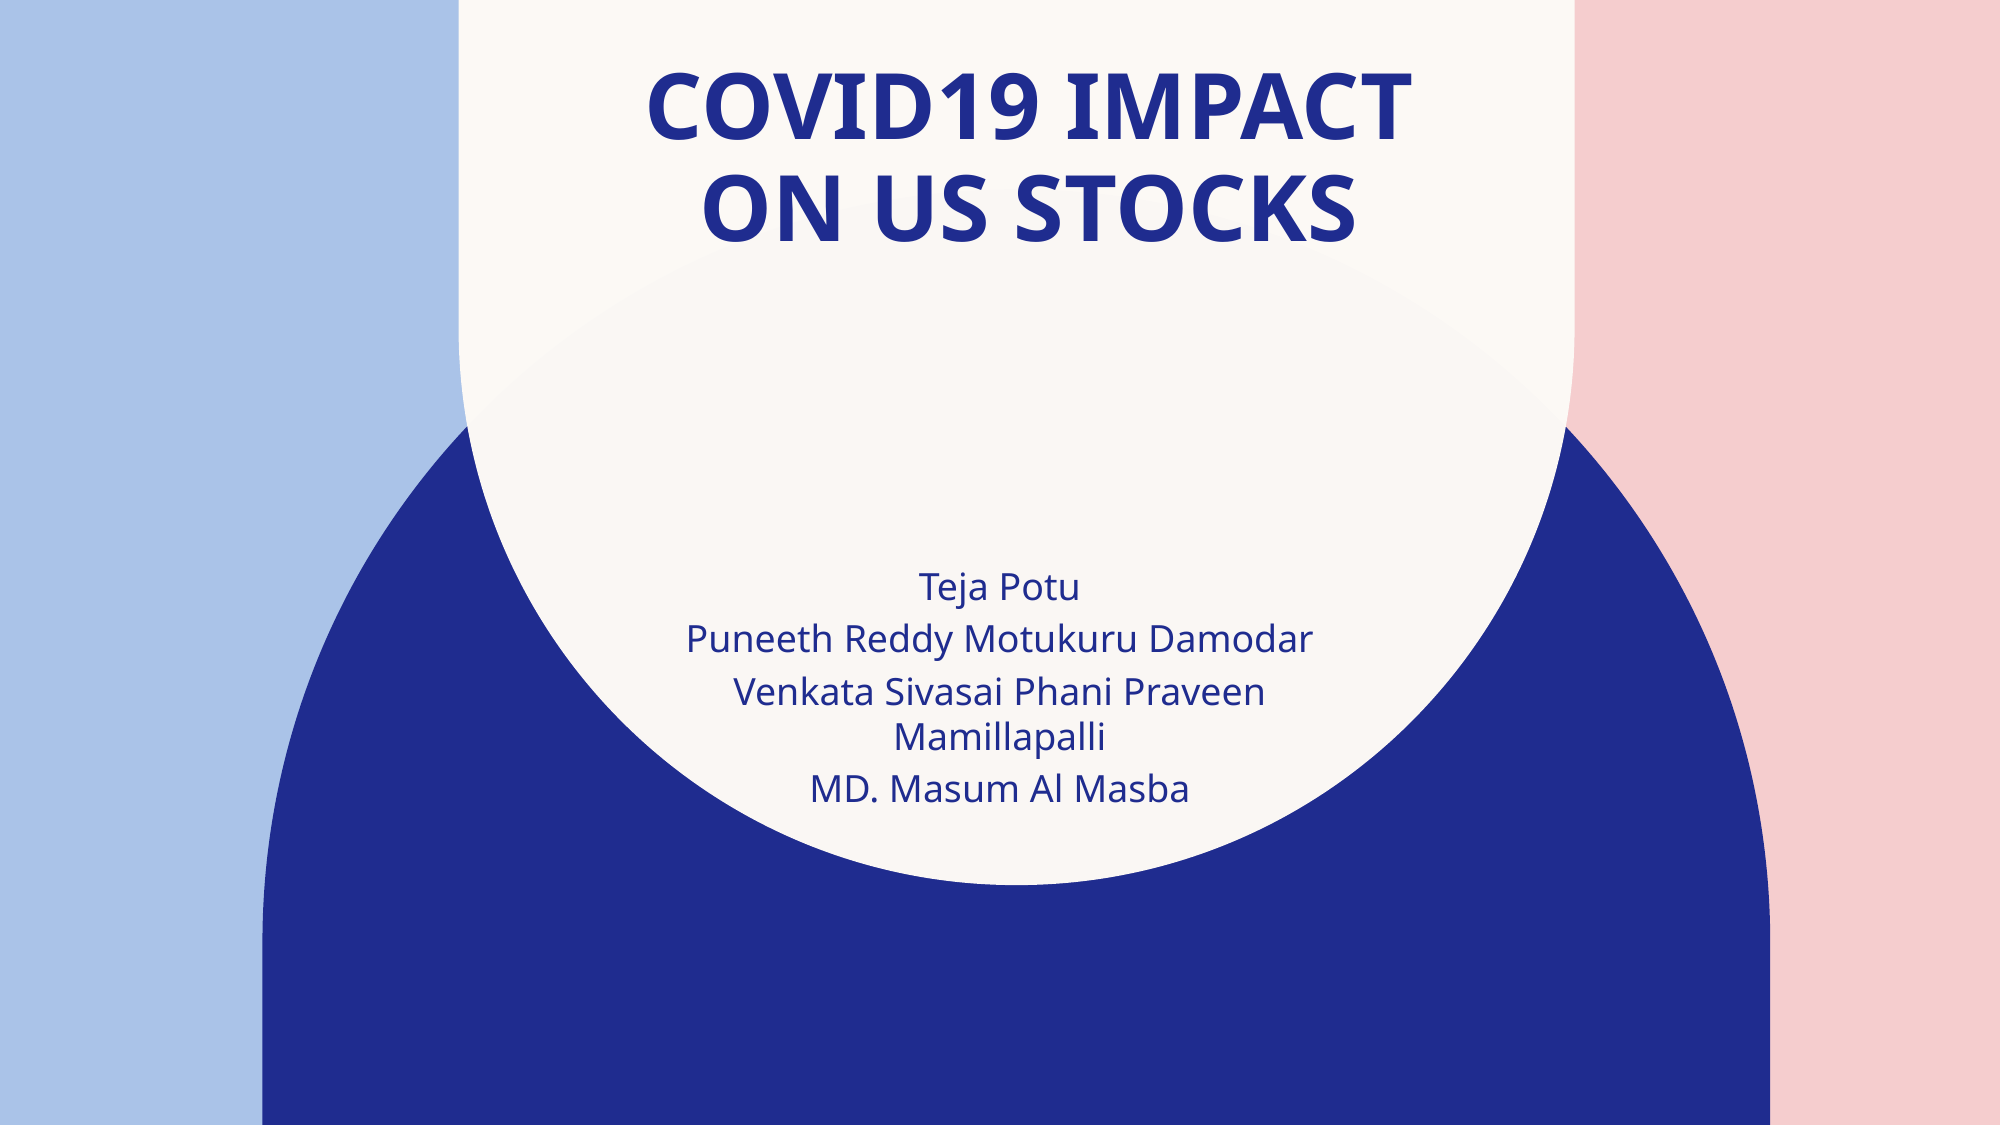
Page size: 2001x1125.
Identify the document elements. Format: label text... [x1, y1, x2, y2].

title Covid19 Impact on US Stocks [587, 56, 1471, 258]
subtitle Teja Potu Puneeth Reddy Motukuru Damodar Venkata Sivasai Phani Praveen Mamillapalli MD. Masum Al Masba [659, 562, 1341, 745]
